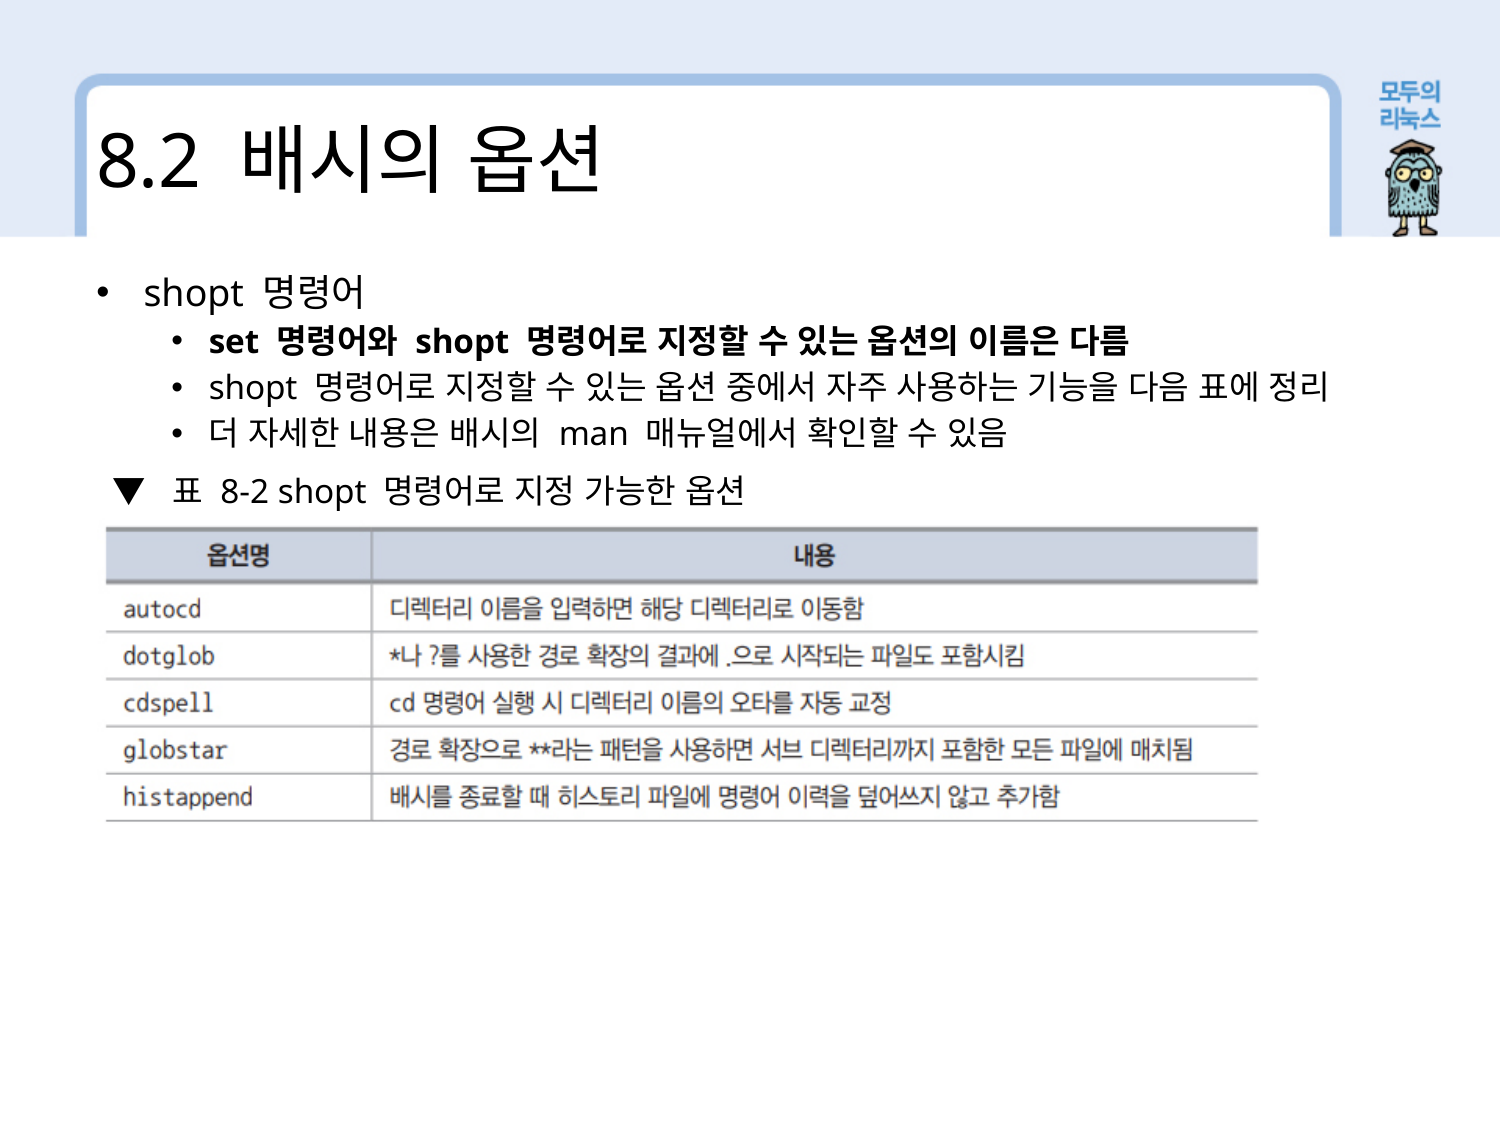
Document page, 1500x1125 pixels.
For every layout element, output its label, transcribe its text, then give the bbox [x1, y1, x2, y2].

text_box ▼ 표 8-2 shopt 명령어로 지정 가능한 옵션 [97, 462, 1424, 529]
text_box 8.2 배시의 옵션 [81, 115, 1335, 221]
text_box shopt 명령어 set 명령어와 shopt 명령어로 지정할 수 있는 옵션의 이름은 다름 shopt 명령어로 지정할 수 있는 옵션 중에서 자주 사용하는 기능을 다음 표에 정리 더 자세한 내용은 배시의 man 매뉴얼에서 확인할 수 있음 [81, 266, 1369, 1024]
picture [0, 0, 1500, 1125]
